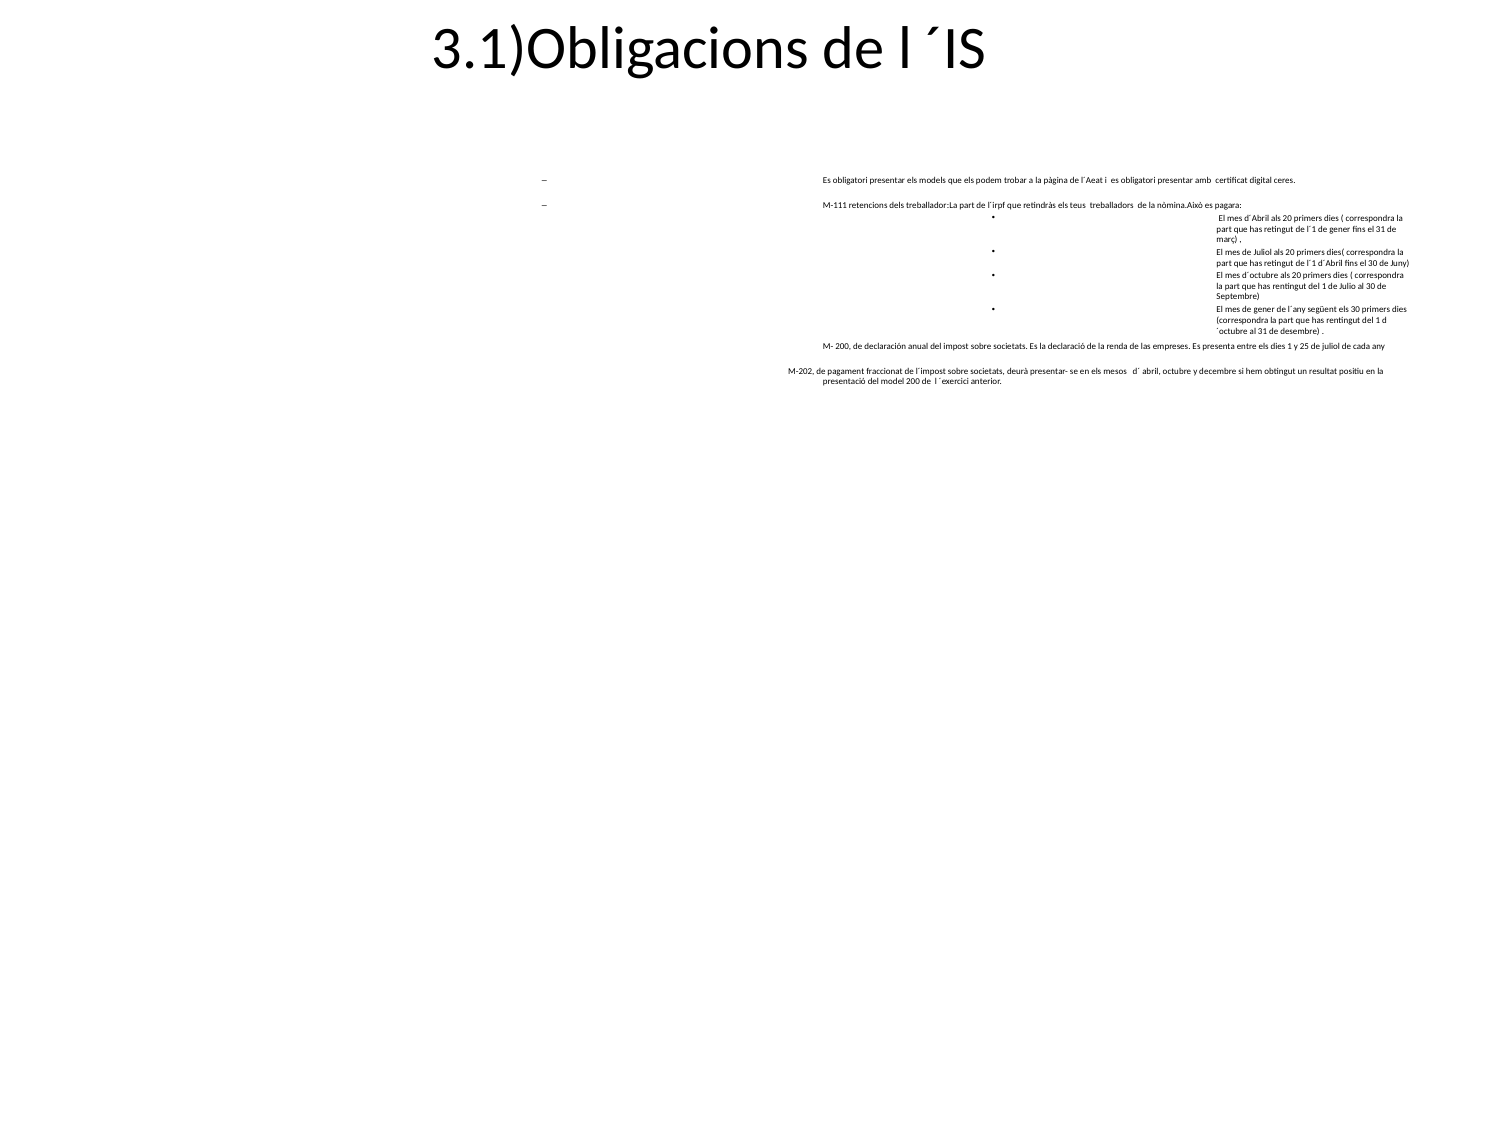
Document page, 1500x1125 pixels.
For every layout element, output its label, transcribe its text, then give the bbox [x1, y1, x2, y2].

text_box 3.1)Obligacions de l ´IS [76, 0, 1343, 160]
text_box Es obligatori presentar els models que els podem trobar a la pàgina de l´Aeat i es obligatori presentar amb certificat digital ceres. M-111 retencions dels treballador:La part de l´irpf que retindràs els teus treballadors de la nòmina.Això es pagara: El mes d´Abril als 20 primers dies ( correspondra la part que has retingut de l´1 de gener fins el 31 de març) , El mes de Juliol als 20 primers dies( correspondra la part que has retingut de l´1 d´Abril fins el 30 de Juny) El mes d´octubre als 20 primers dies ( correspondra la part que has rentingut del 1 de Julio al 30 de Septembre) El mes de gener de l´any següent els 30 primers dies (correspondra la part que has rentingut del 1 d´octubre al 31 de desembre) . M- 200, de declaración anual del impost sobre societats. Es la declaració de la renda de las empreses. Es presenta entre els dies 1 y 25 de juliol de cada any M-202, de pagament fraccionat de l´impost sobre societats, deurà presentar- se en els mesos d´ abril, octubre y decembre si hem obtingut un resultat positiu en la presentació del model 200 de l ´exercici anterior. [76, 160, 1427, 904]
